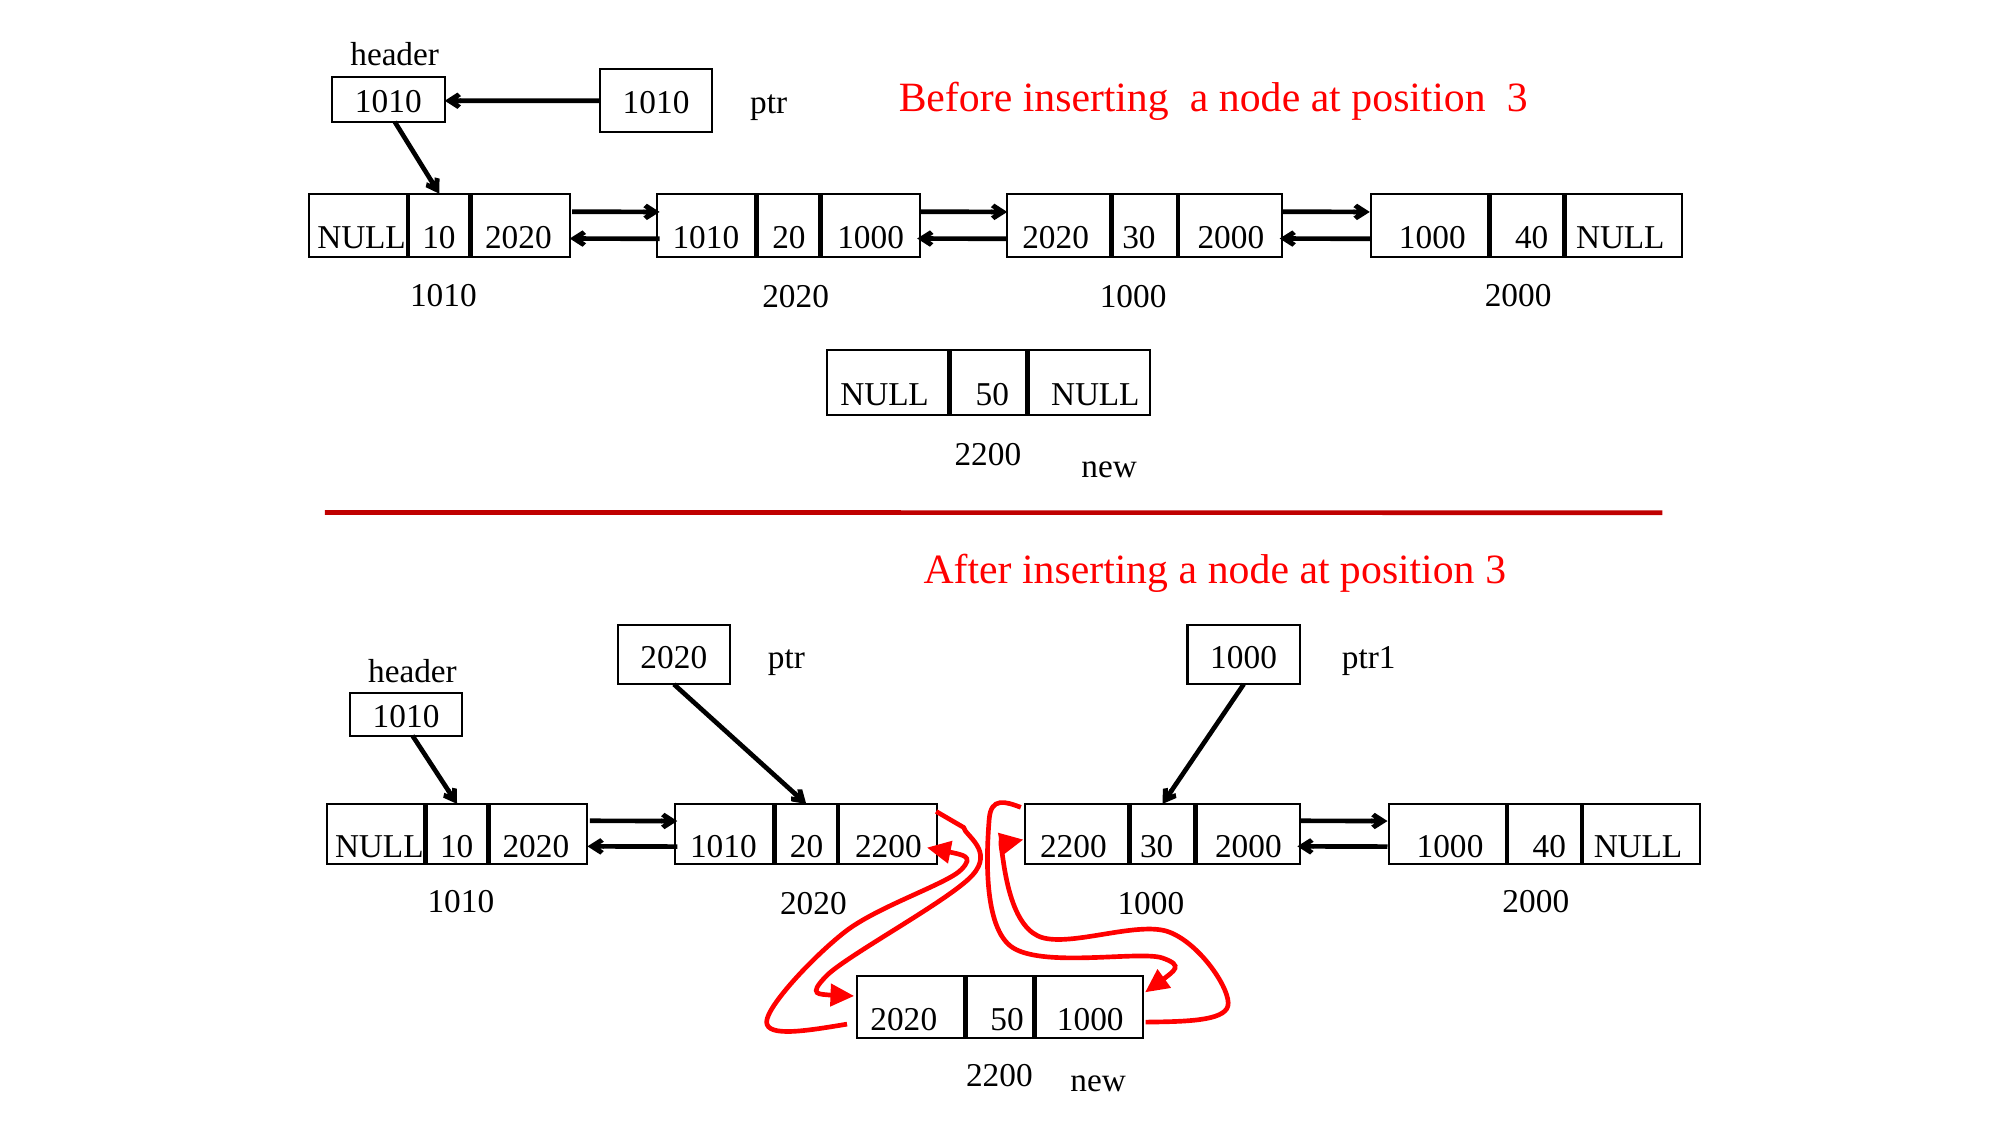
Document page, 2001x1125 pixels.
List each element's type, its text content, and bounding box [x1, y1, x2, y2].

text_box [299, 24, 1683, 323]
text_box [317, 624, 1700, 1100]
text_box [824, 349, 1168, 488]
text_box After inserting a node at position 3 [908, 534, 1522, 600]
